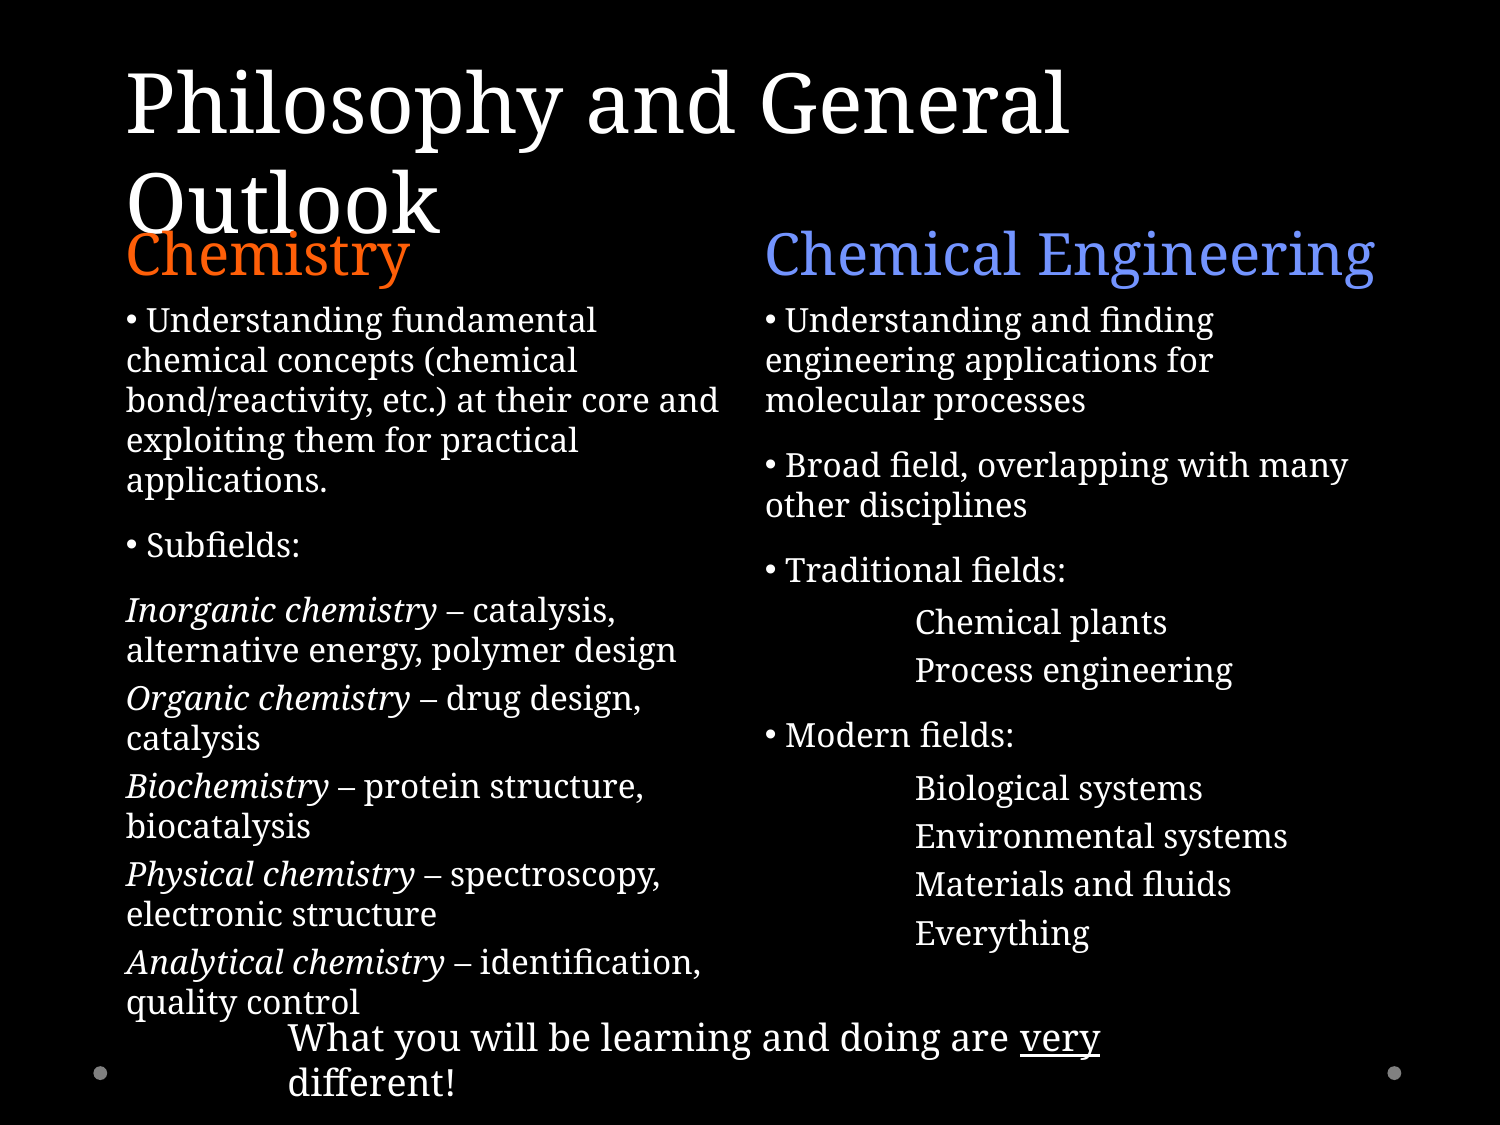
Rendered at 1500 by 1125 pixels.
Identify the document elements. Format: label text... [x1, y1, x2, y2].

text_box What you will be learning and doing are very different! [272, 1006, 1228, 1112]
text_box Philosophy and General Outlook [111, 43, 1391, 209]
text_box Chemical Engineering Understanding and finding engineering applications for molecular processes Broad field, overlapping with many other disciplines Traditional fields: Chemical plants Process engineering Modern fields: Biological systems Environmental systems Materials and fluids Everything [749, 209, 1391, 1013]
text_box Chemistry Understanding fundamental chemical concepts (chemical bond/reactivity, etc.) at their core and exploiting them for practical applications. Subfields: Inorganic chemistry – catalysis, alternative energy, polymer design Organic chemistry – drug design, catalysis Biochemistry – protein structure, biocatalysis Physical chemistry – spectroscopy, electronic structure Analytical chemistry – identification, quality control [111, 209, 749, 1029]
